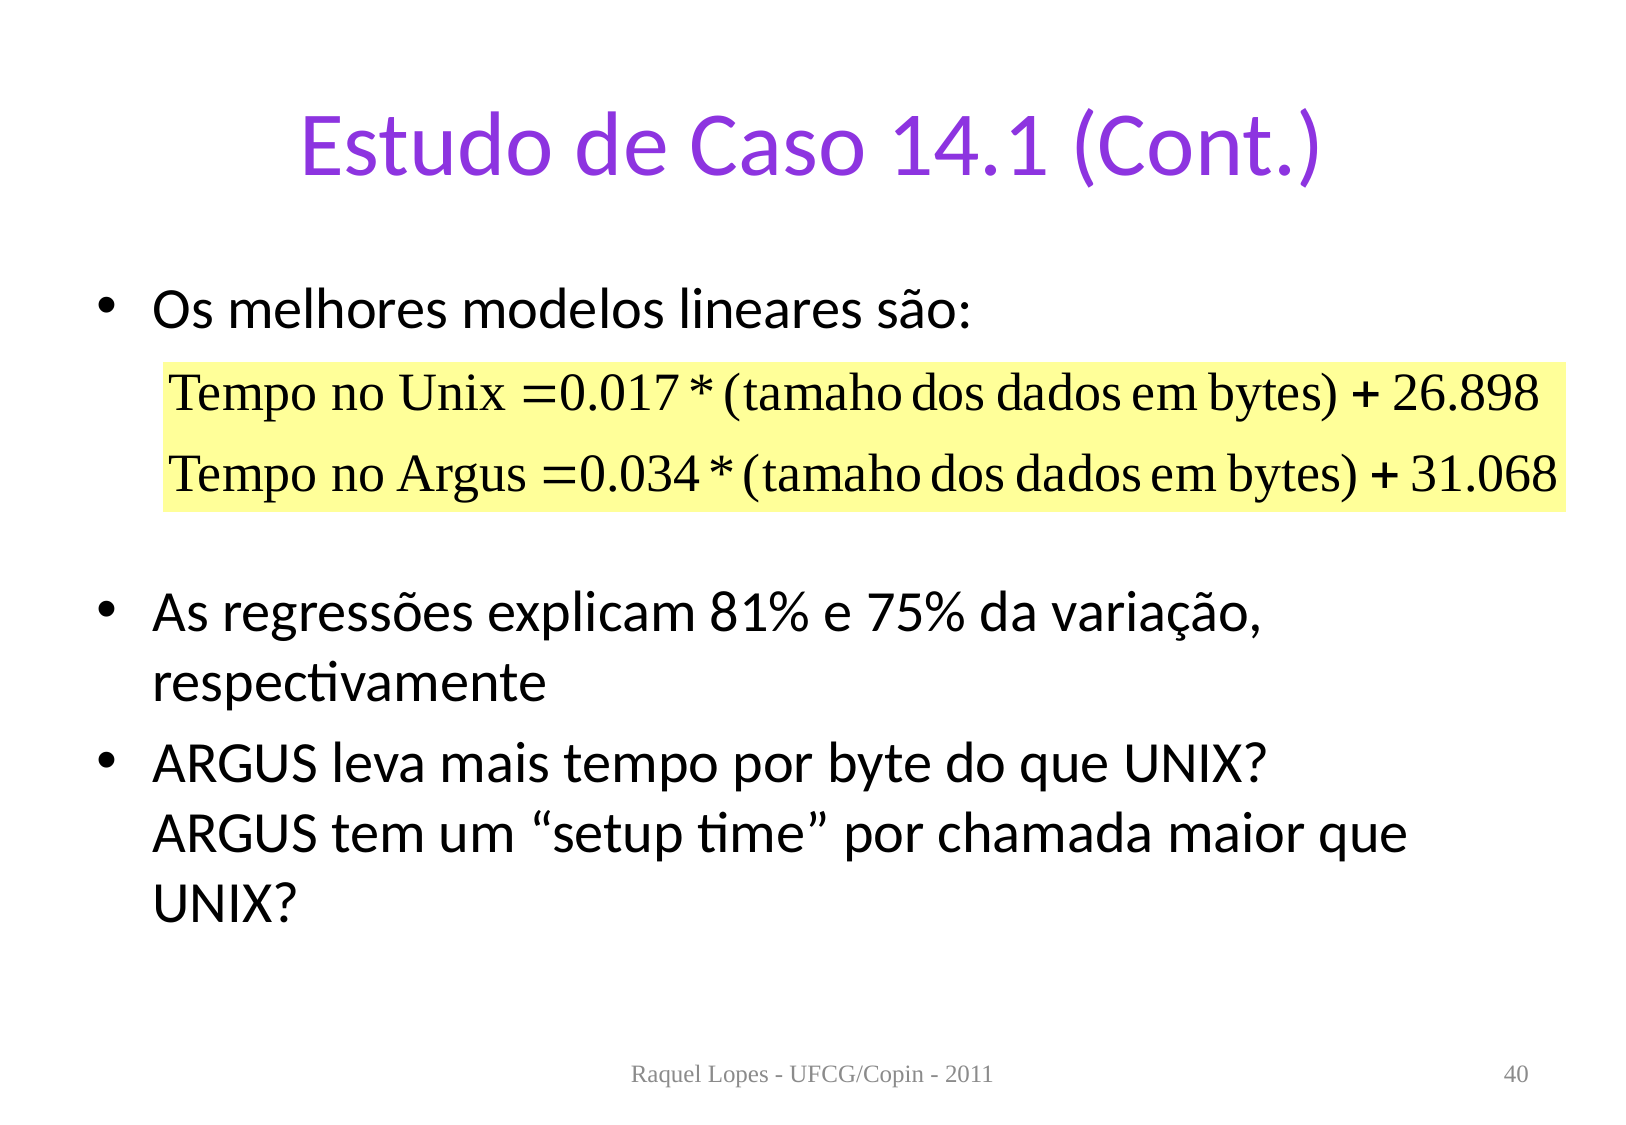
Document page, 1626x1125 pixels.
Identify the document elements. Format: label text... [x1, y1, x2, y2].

slide_number 40 [1164, 1042, 1544, 1103]
list Os melhores modelos lineares são: As regressões explicam 81% e 75% da variação, respectivamente ARGUS leva mais tempo por byte do que UNIX? ARGUS tem um “setup time” por chamada maior que UNIX? [81, 262, 1544, 1059]
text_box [162, 362, 1567, 513]
footer Raquel Lopes - UFCG/Copin - 2011 [555, 1042, 1070, 1103]
title Estudo de Caso 14.1 (Cont.) [81, 45, 1544, 233]
